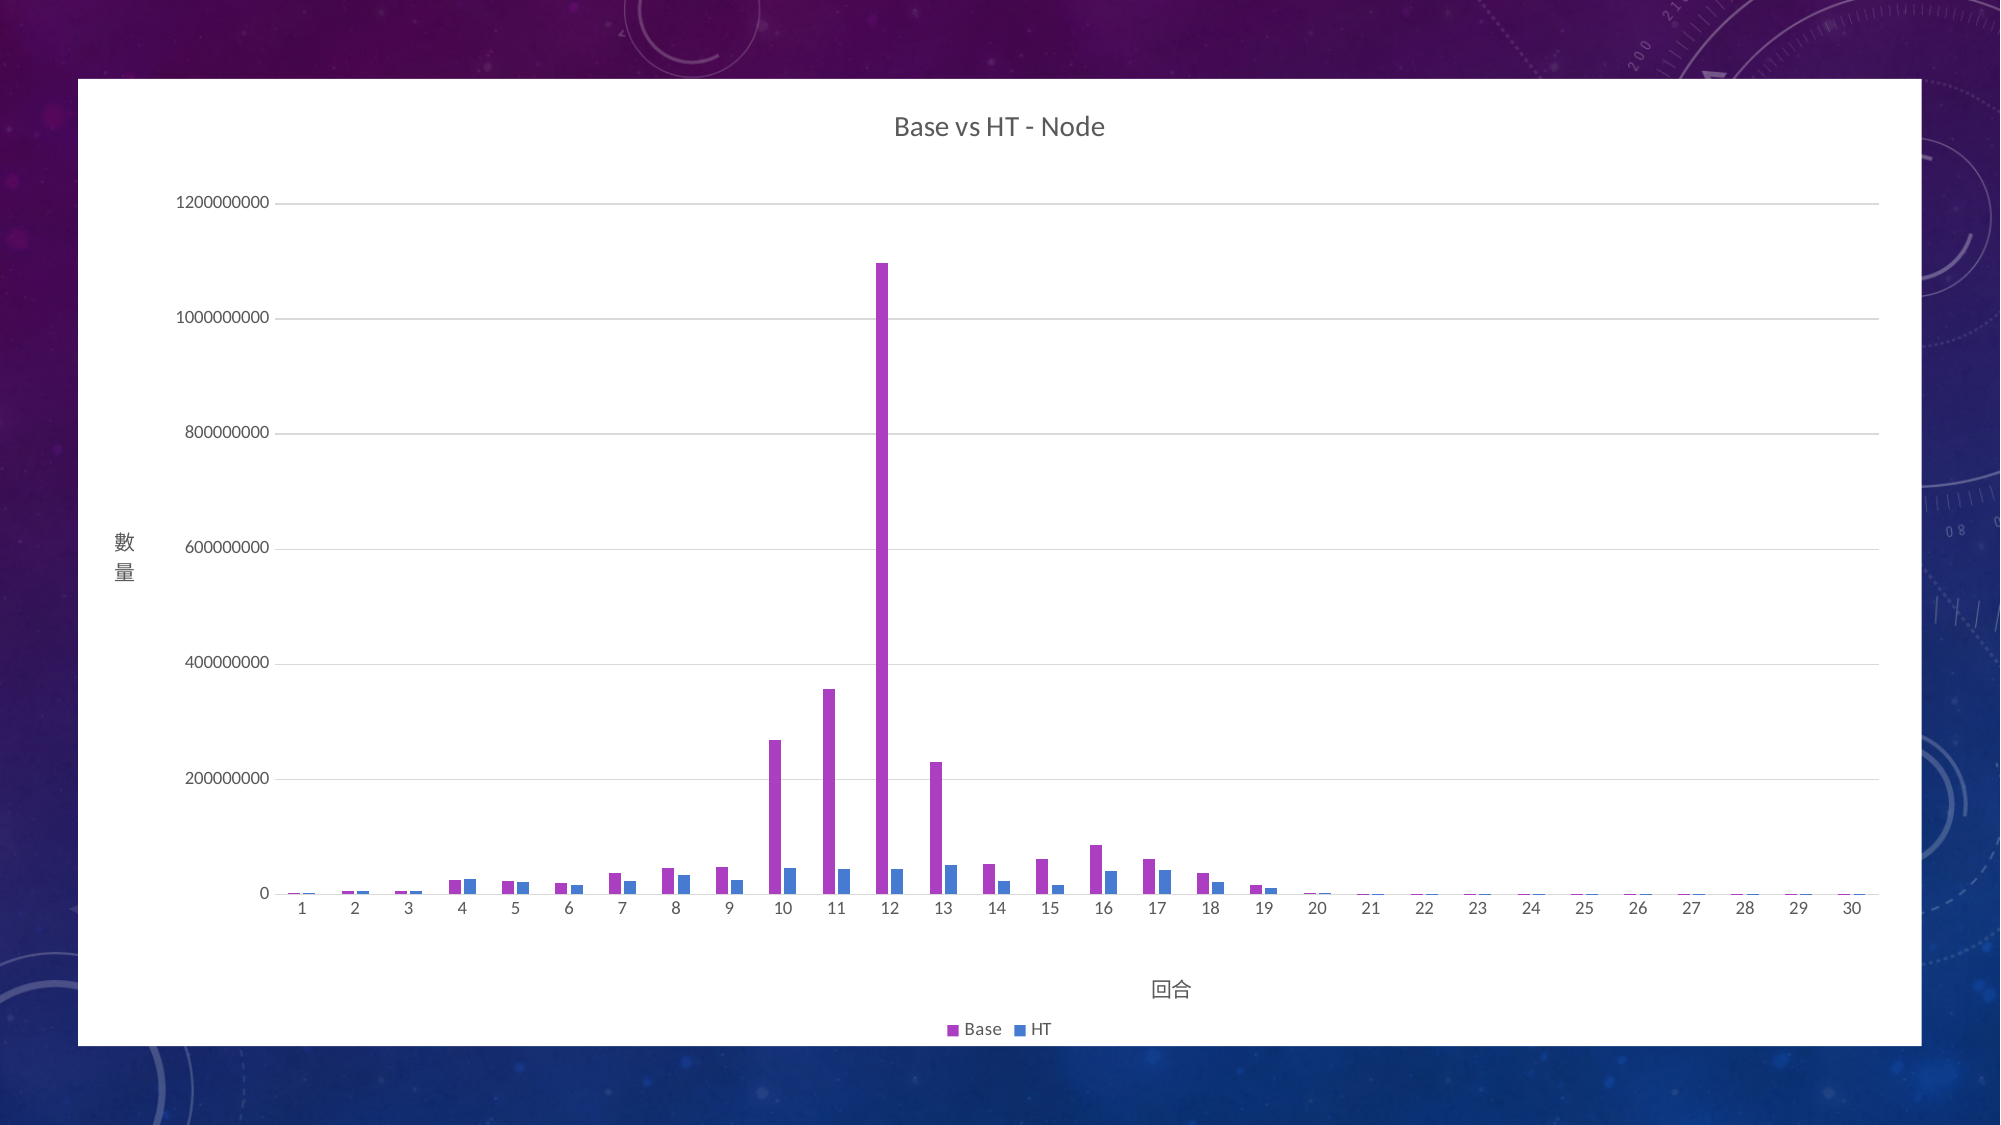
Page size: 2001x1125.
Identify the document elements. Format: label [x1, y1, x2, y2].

picture [0, 0, 2000, 1125]
chart [77, 78, 1922, 1047]
